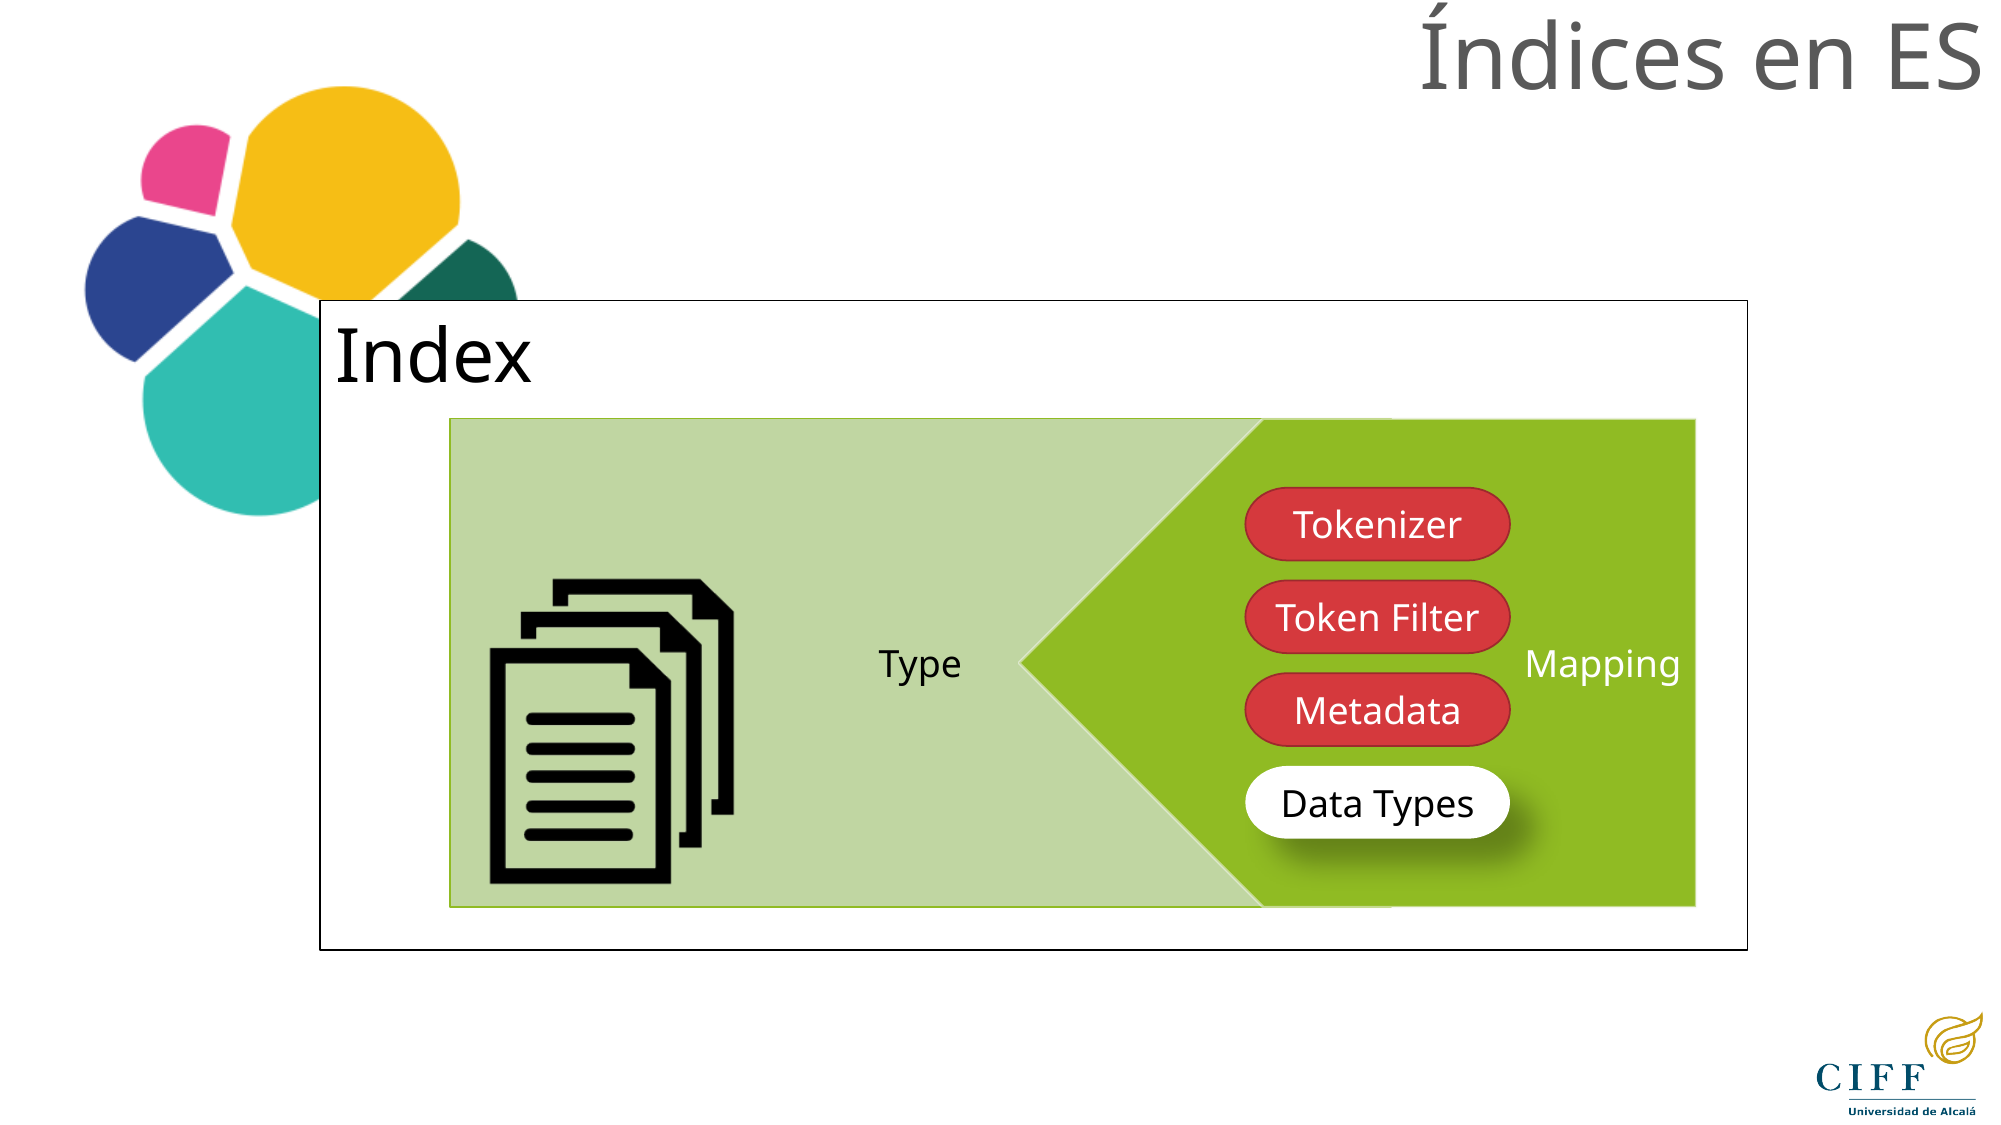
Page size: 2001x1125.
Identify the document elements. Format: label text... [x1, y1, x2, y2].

list Índices en ES [619, 0, 2000, 119]
picture [1789, 990, 2001, 1125]
text_box Token Filter [1244, 579, 1511, 655]
picture [0, 0, 767, 886]
text_box Index [319, 300, 1748, 951]
text_box Tokenizer [1244, 486, 1511, 562]
text_box Type [449, 418, 1261, 908]
text_box Data Types [1244, 764, 1511, 840]
text_box Mapping [1018, 417, 1698, 909]
text_box Metadata [1244, 672, 1511, 747]
